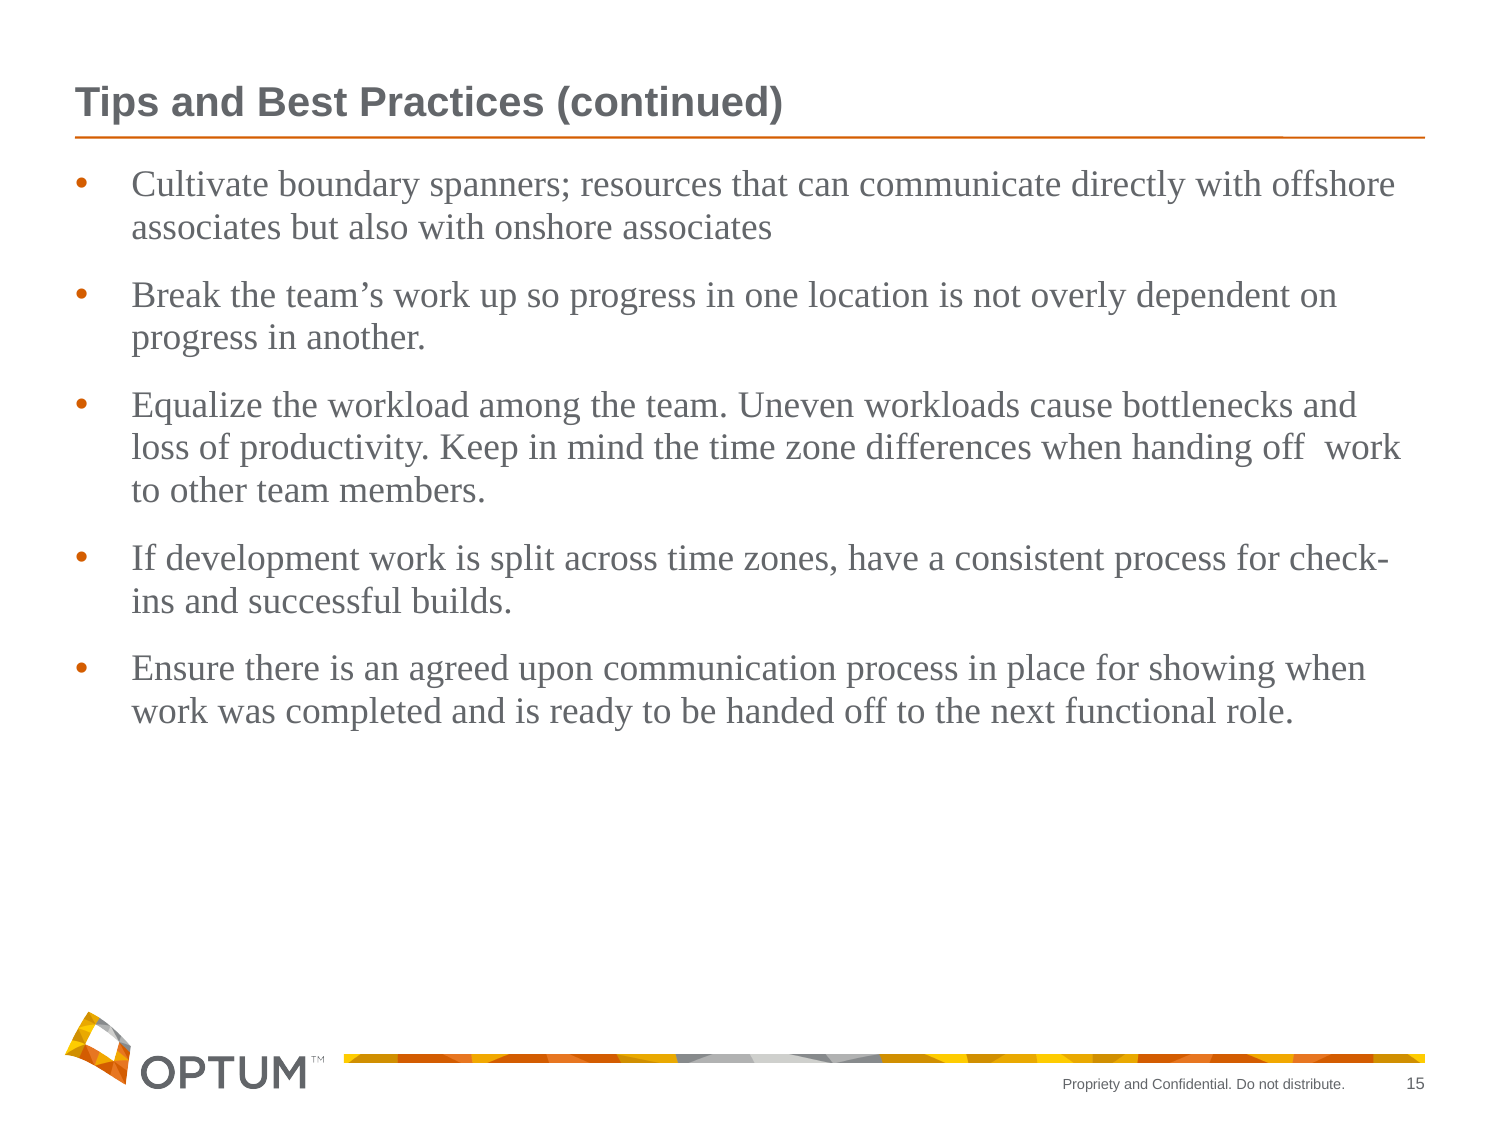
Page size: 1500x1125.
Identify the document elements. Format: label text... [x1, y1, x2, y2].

list Cultivate boundary spanners; resources that can communicate directly with offshore associates but also with onshore associates Break the team’s work up so progress in one location is not overly dependent on progress in another. Equalize the workload among the team. Uneven workloads cause bottlenecks and loss of productivity. Keep in mind the time zone differences when handing off work to other team members. If development work is split across time zones, have a consistent process for check-ins and successful builds. Ensure there is an agreed upon communication process in place for showing when work was completed and is ready to be handed off to the next functional role. [75, 162, 1425, 991]
picture [343, 1054, 1425, 1063]
picture [62, 1009, 327, 1092]
slide_number 15 [1374, 1073, 1426, 1099]
text_box [895, 474, 1500, 789]
title Tips and Best Practices (continued) [74, 24, 1425, 126]
